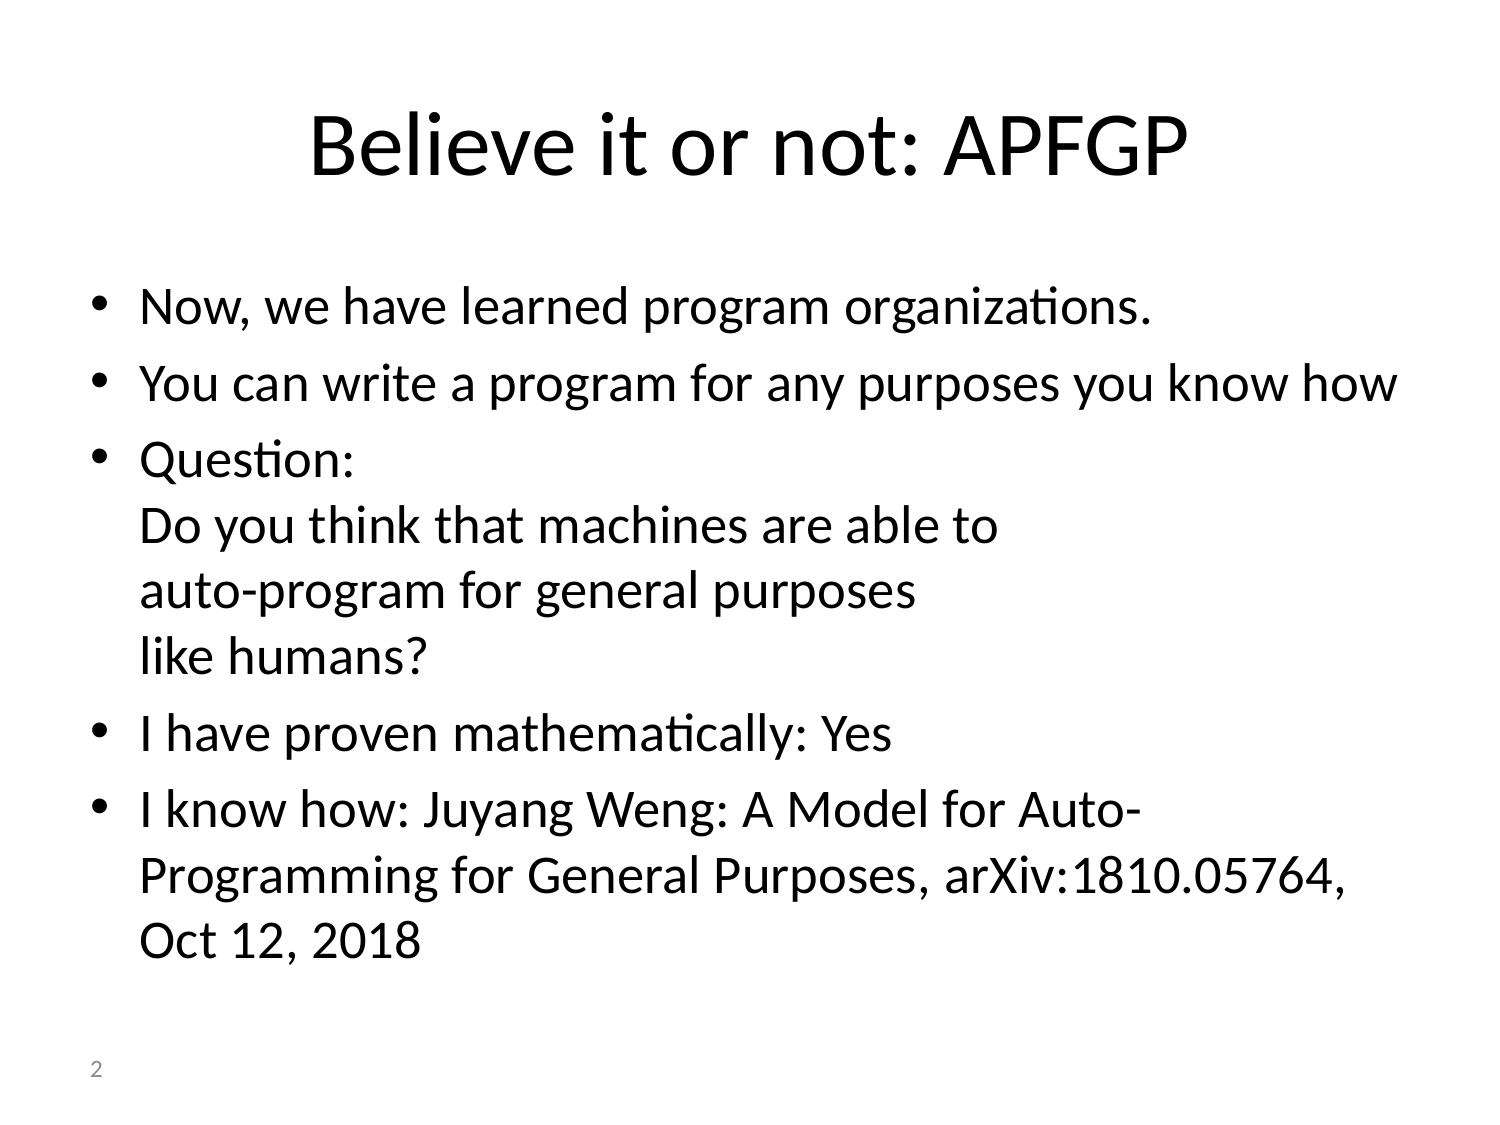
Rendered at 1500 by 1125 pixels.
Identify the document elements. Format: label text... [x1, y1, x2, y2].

title Believe it or not: APFGP [75, 45, 1425, 233]
list Now, we have learned program organizations. You can write a program for any purposes you know how Question: Do you think that machines are able to auto-program for general purposes like humans? I have proven mathematically: Yes I know how: Juyang Weng: A Model for Auto-Programming for General Purposes, arXiv:1810.05764, Oct 12, 2018 [75, 262, 1425, 1005]
slide_number 2 [75, 1037, 425, 1098]
